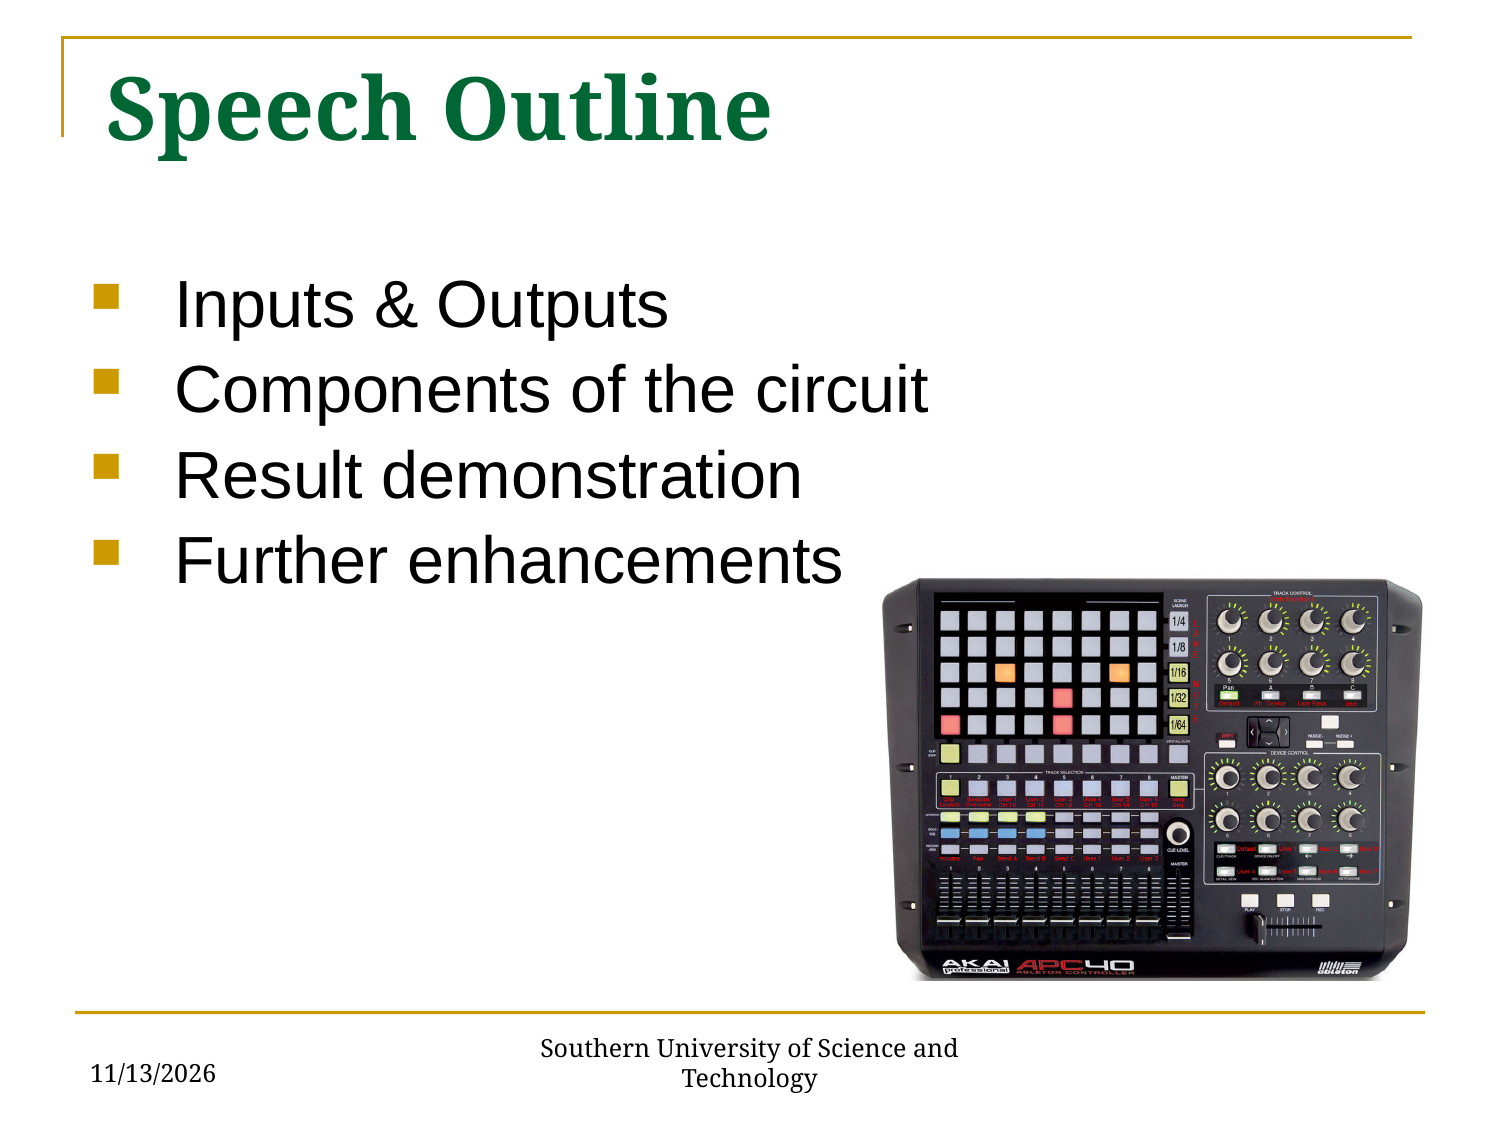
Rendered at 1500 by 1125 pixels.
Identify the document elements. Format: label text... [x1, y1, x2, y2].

picture [880, 574, 1426, 981]
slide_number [74, 1023, 426, 1100]
footer Southern University of Science and Technology [501, 1024, 999, 1100]
title Speech Outline [91, 45, 1442, 233]
list Inputs & Outputs Components of the circuit Result demonstration Further enhancements [75, 262, 1425, 1006]
